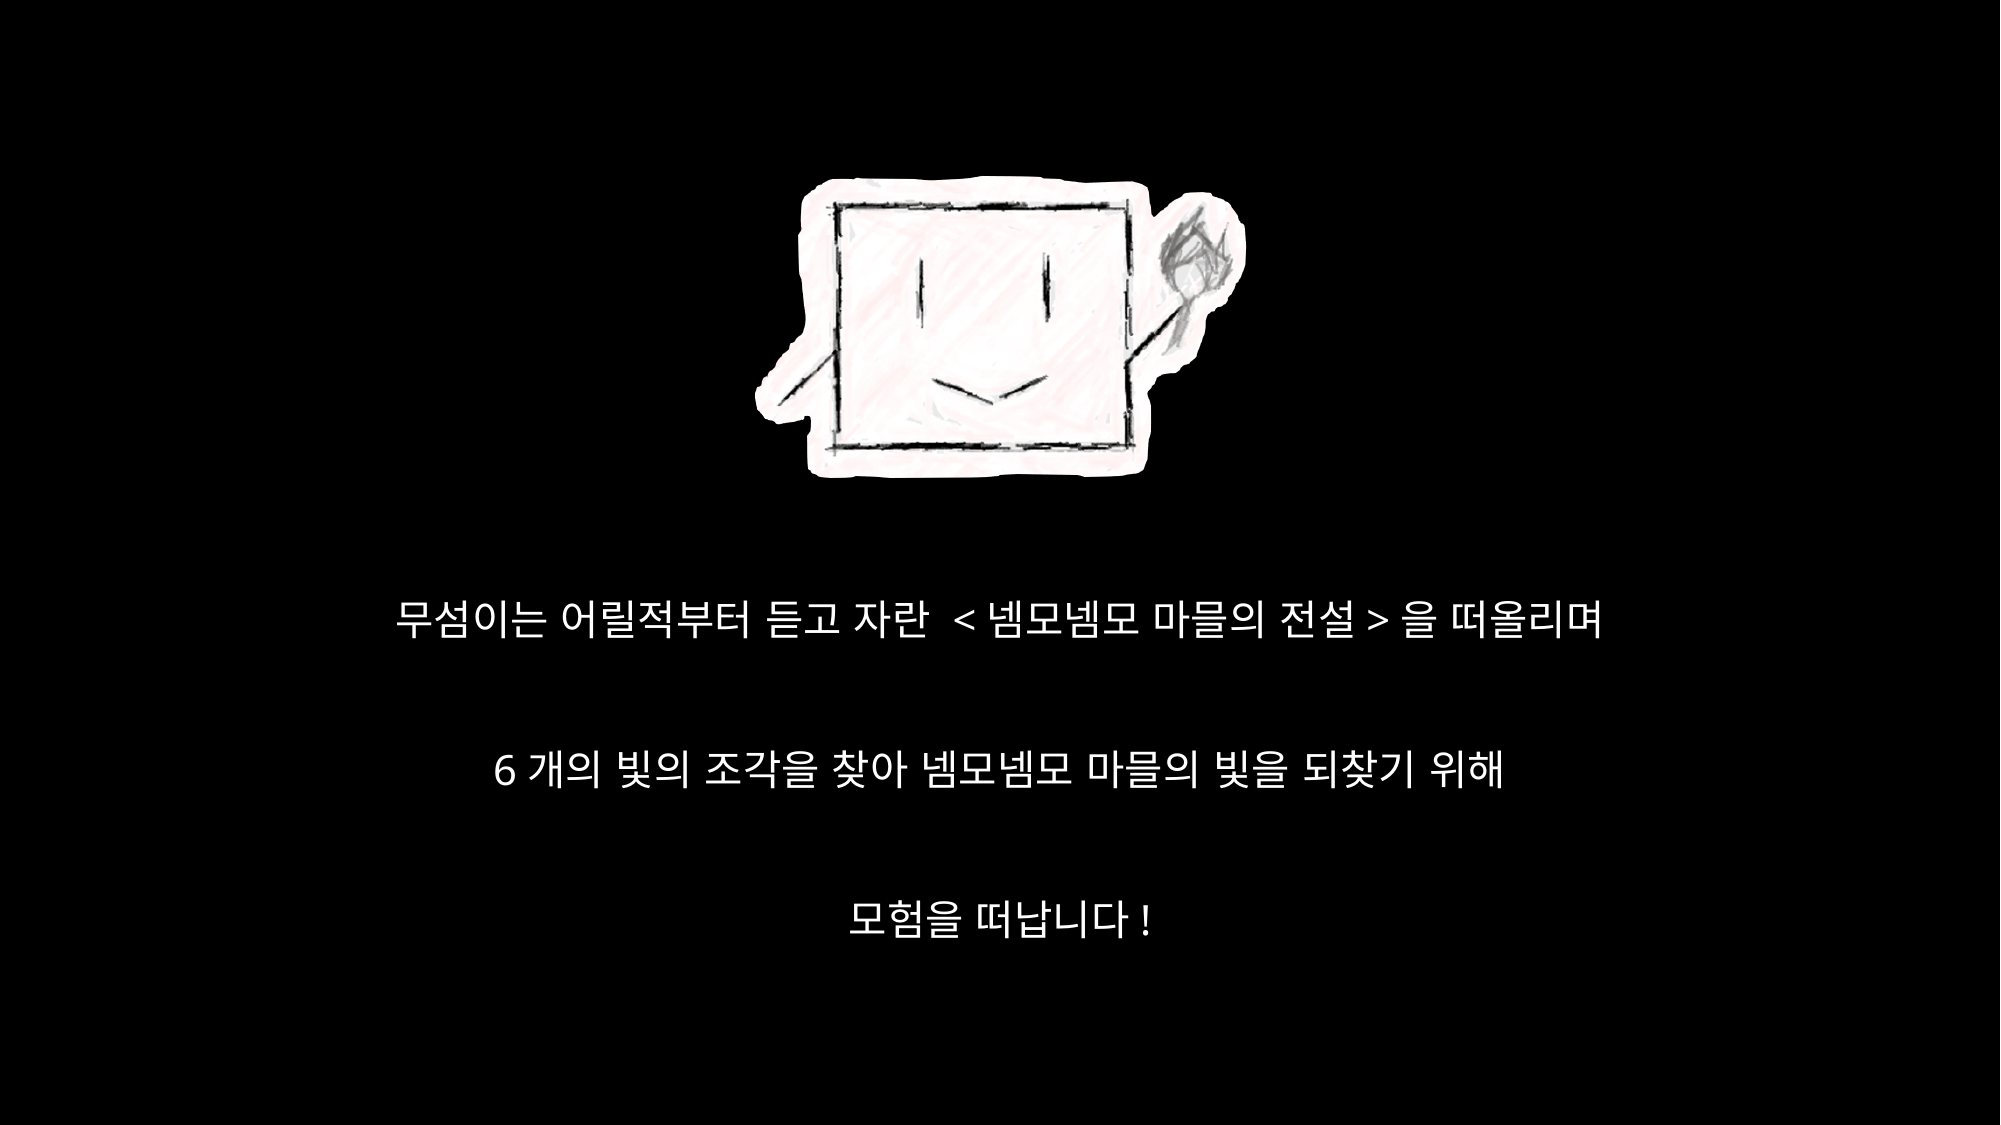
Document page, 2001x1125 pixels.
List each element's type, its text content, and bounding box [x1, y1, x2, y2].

picture [740, 143, 1260, 499]
text_box 무섬이는 어릴적부터 듣고 자란 <넴모넴모 마믈의 전설>을 떠올리며 6개의 빛의 조각을 찾아 넴모넴모 마믈의 빛을 되찾기 위해 모험을 떠납니다! [123, 486, 1877, 952]
